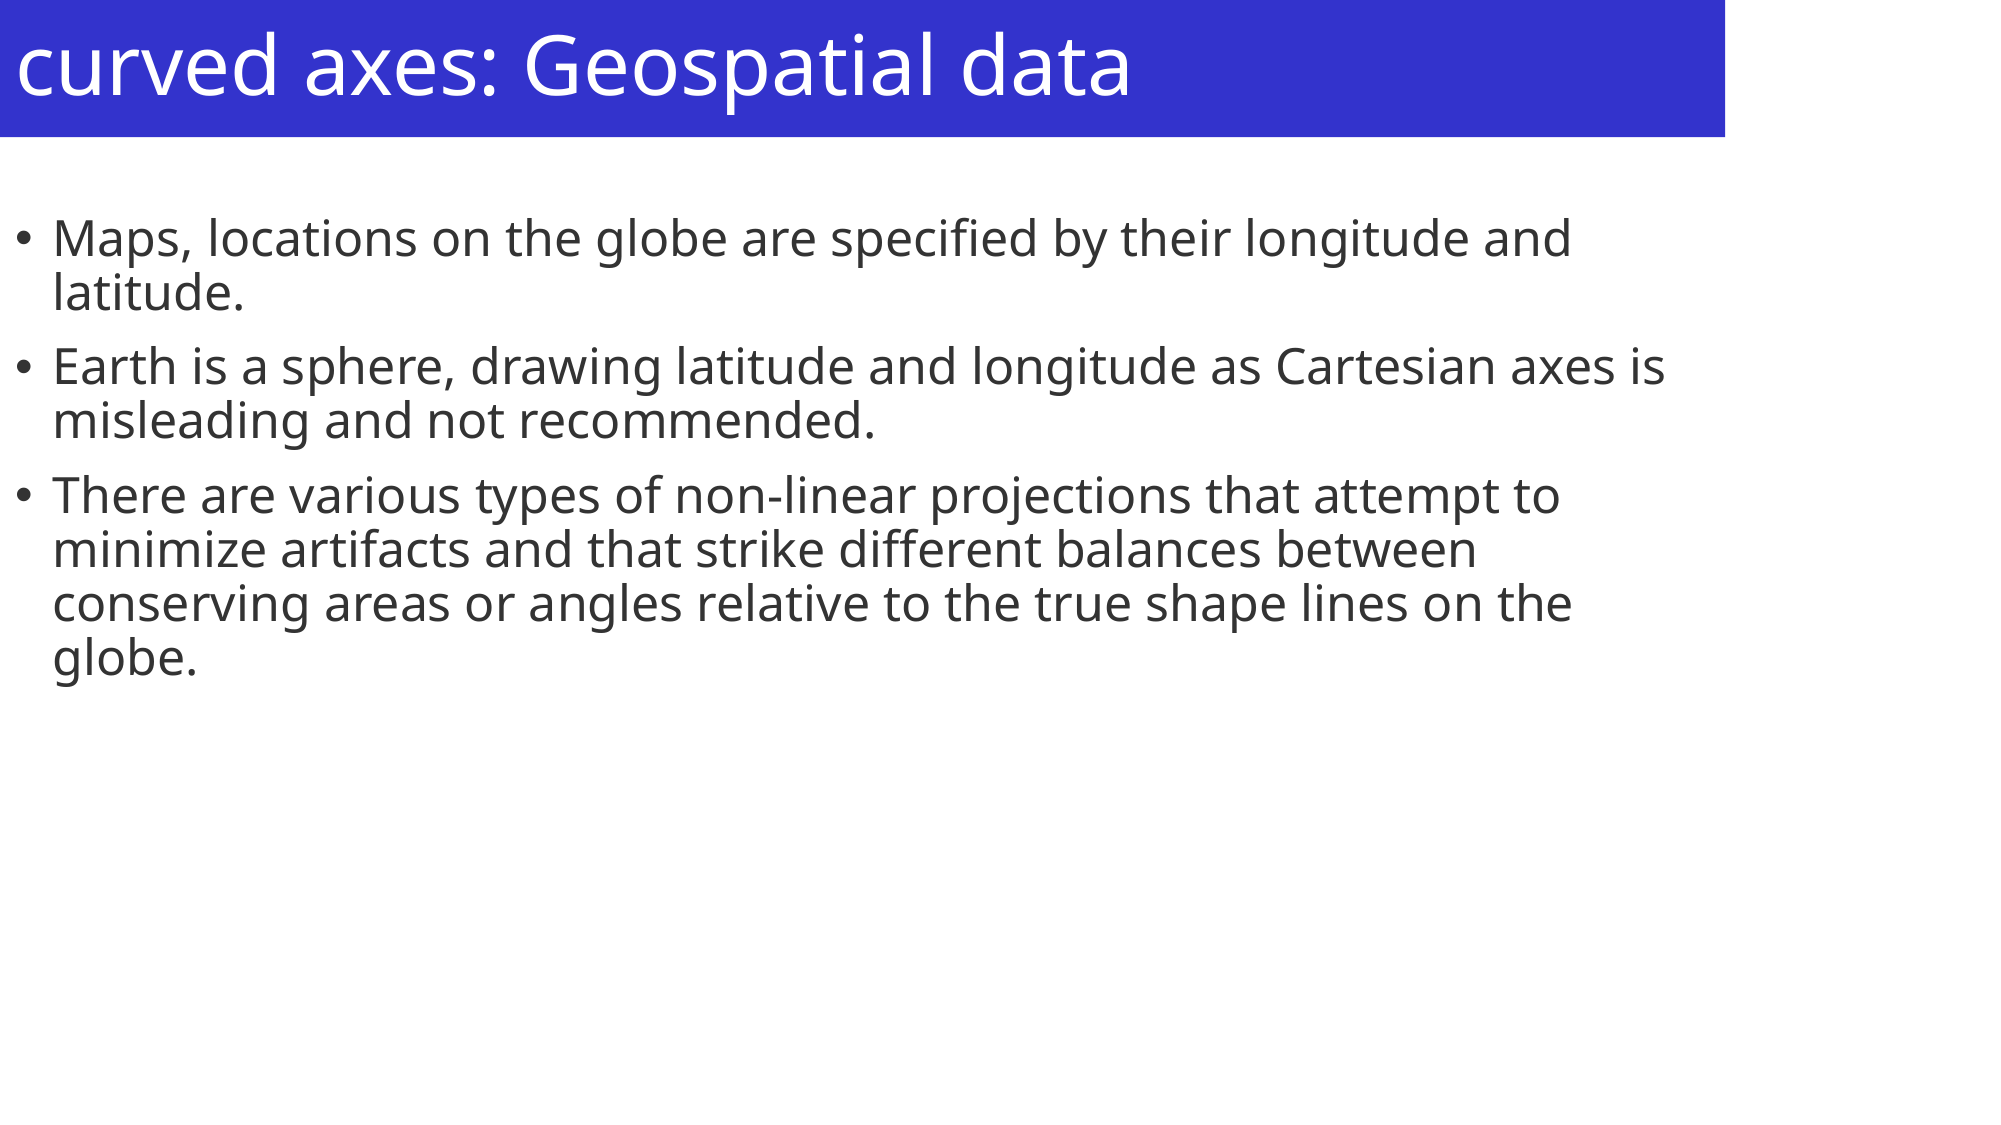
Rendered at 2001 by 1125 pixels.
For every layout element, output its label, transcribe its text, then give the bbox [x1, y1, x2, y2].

list Maps, locations on the globe are specified by their longitude and latitude. Earth is a sphere, drawing latitude and longitude as Cartesian axes is misleading and not recommended. There are various types of non-linear projections that attempt to minimize artifacts and that strike different balances between conserving areas or angles relative to the true shape lines on the globe. [0, 205, 1726, 920]
title curved axes: Geospatial data [0, 0, 1726, 138]
